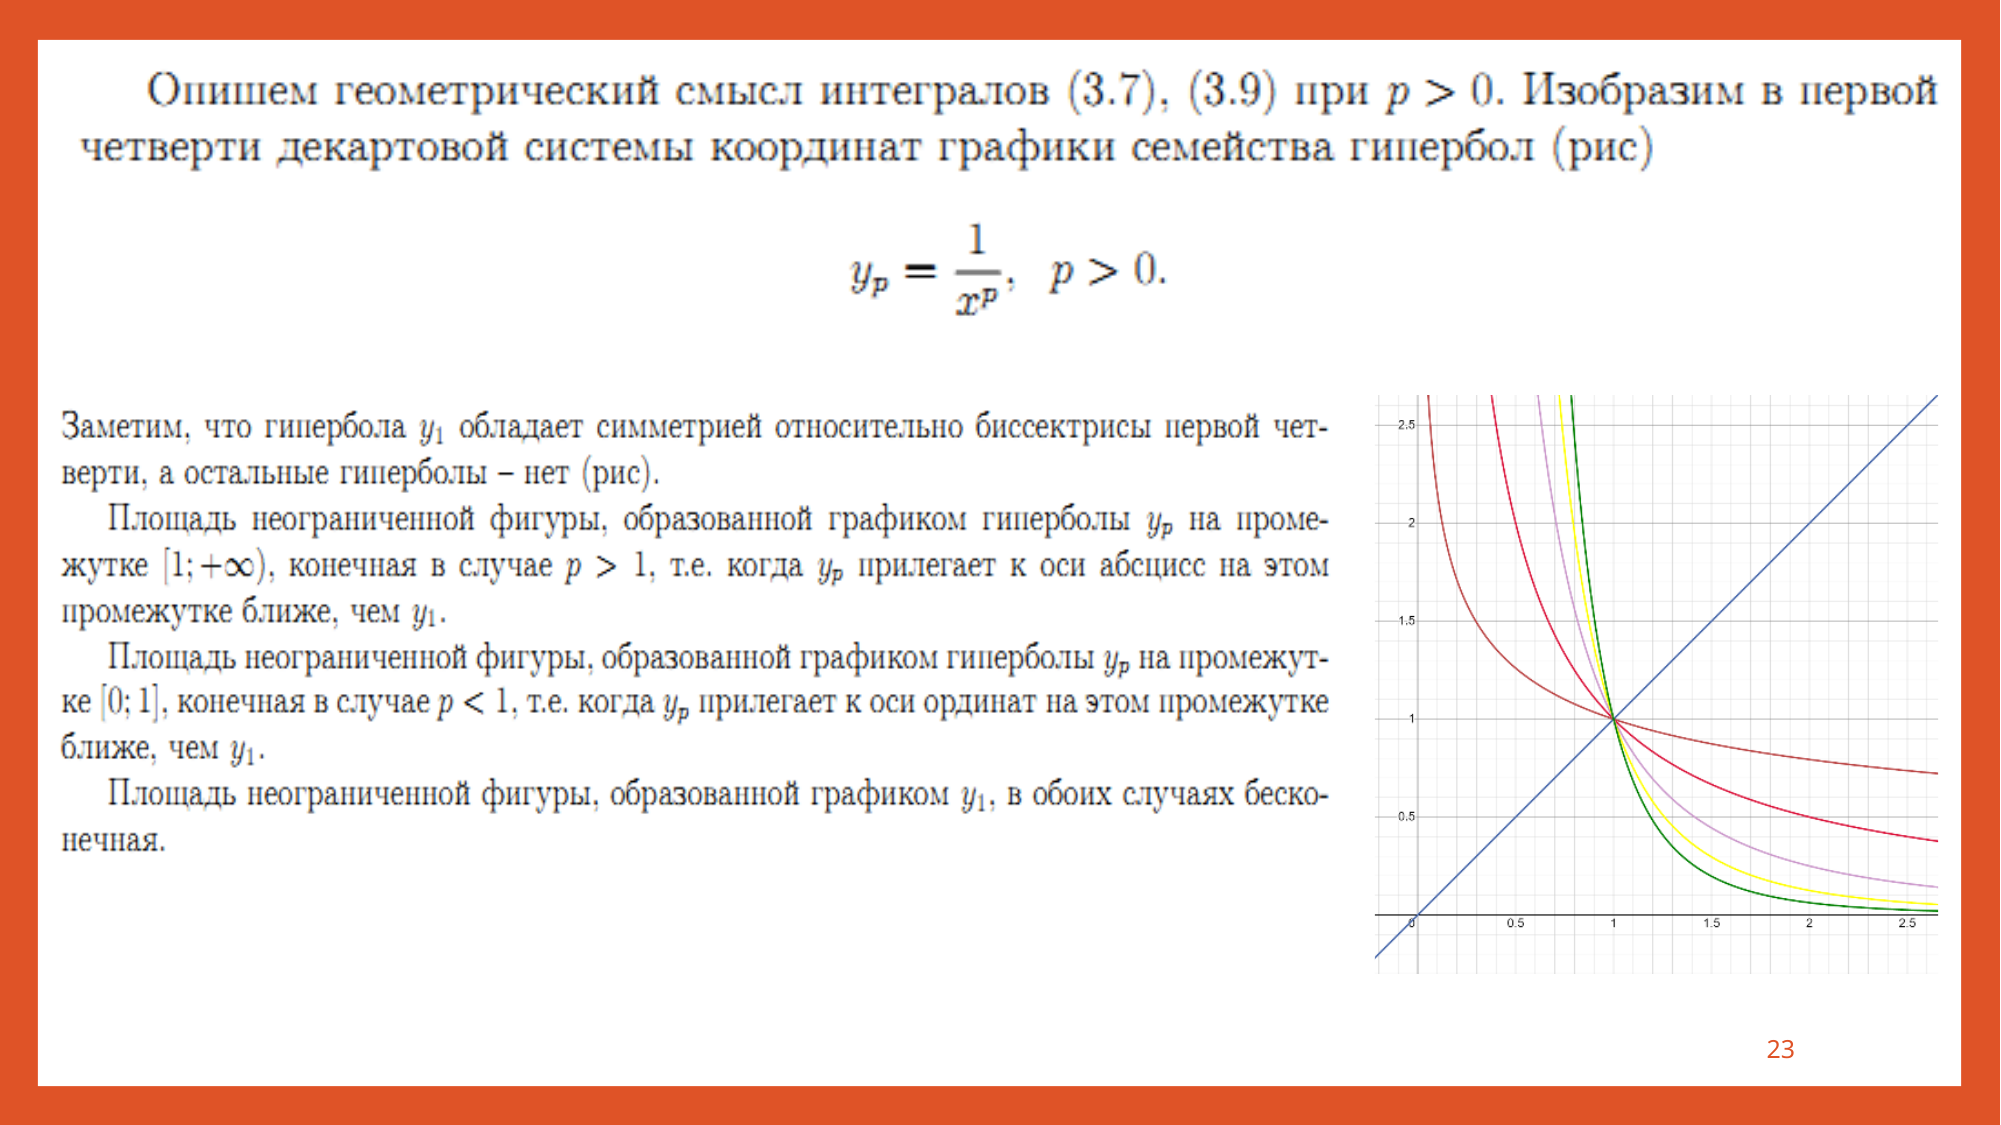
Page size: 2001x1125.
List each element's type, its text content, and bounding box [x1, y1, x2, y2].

picture [1374, 394, 1939, 974]
picture [47, 394, 1339, 870]
slide_number 23 [1530, 1020, 1811, 1081]
picture [53, 48, 1957, 332]
